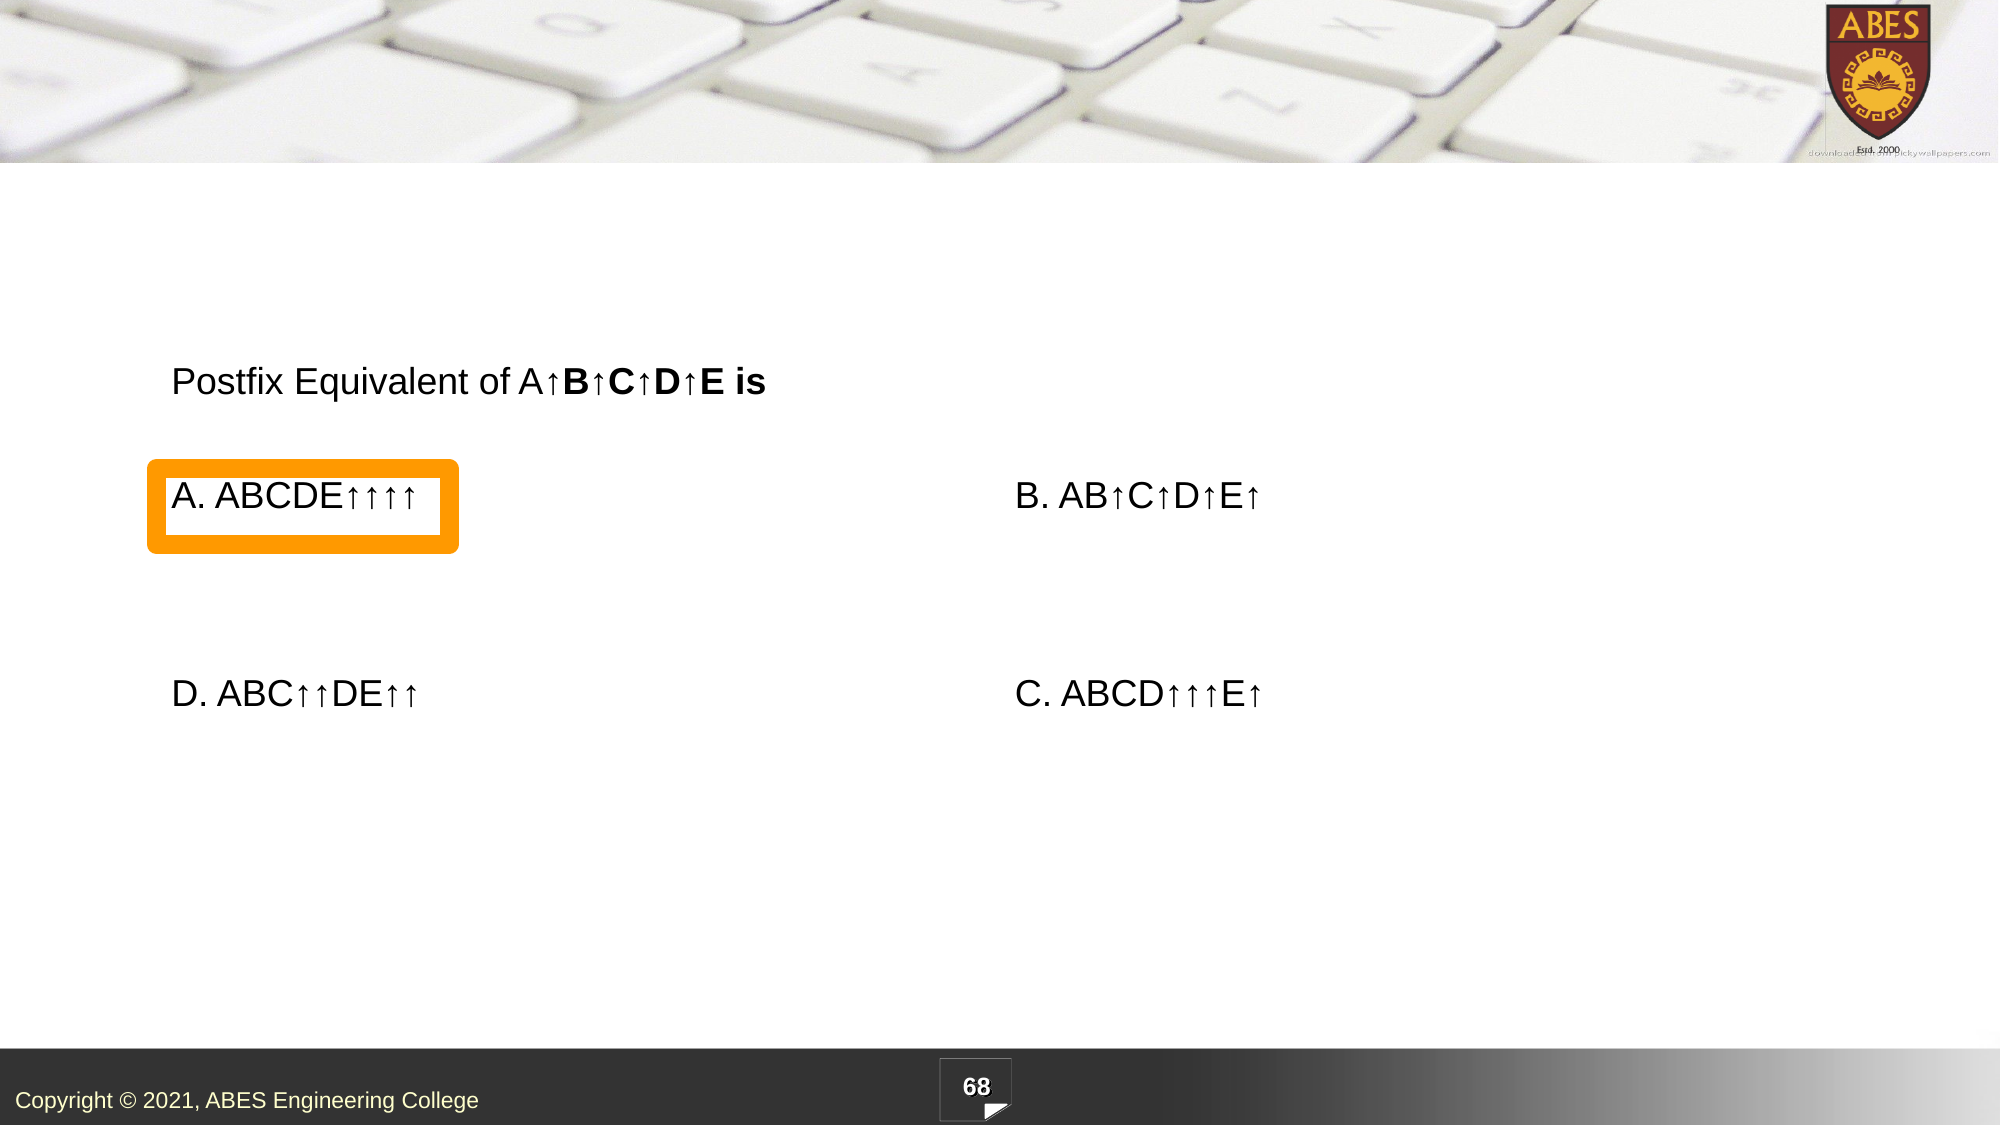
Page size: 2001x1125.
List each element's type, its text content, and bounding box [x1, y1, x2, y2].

table_cell C. ABCD↑↑↑E↑ [1000, 657, 1844, 834]
table_header Postfix Equivalent of A↑B↑C↑D↑E is [156, 345, 1844, 459]
text_box [73, 3, 1927, 169]
table_cell B. AB↑C↑D↑E↑ [1000, 459, 1844, 657]
table_cell A. ABCDE↑↑↑↑ [156, 459, 1000, 657]
picture [0, 0, 1999, 163]
text_box [156, 468, 450, 545]
table_cell D. ABC↑↑DE↑↑ [156, 657, 1000, 834]
slide_number 68 [891, 1062, 1062, 1125]
